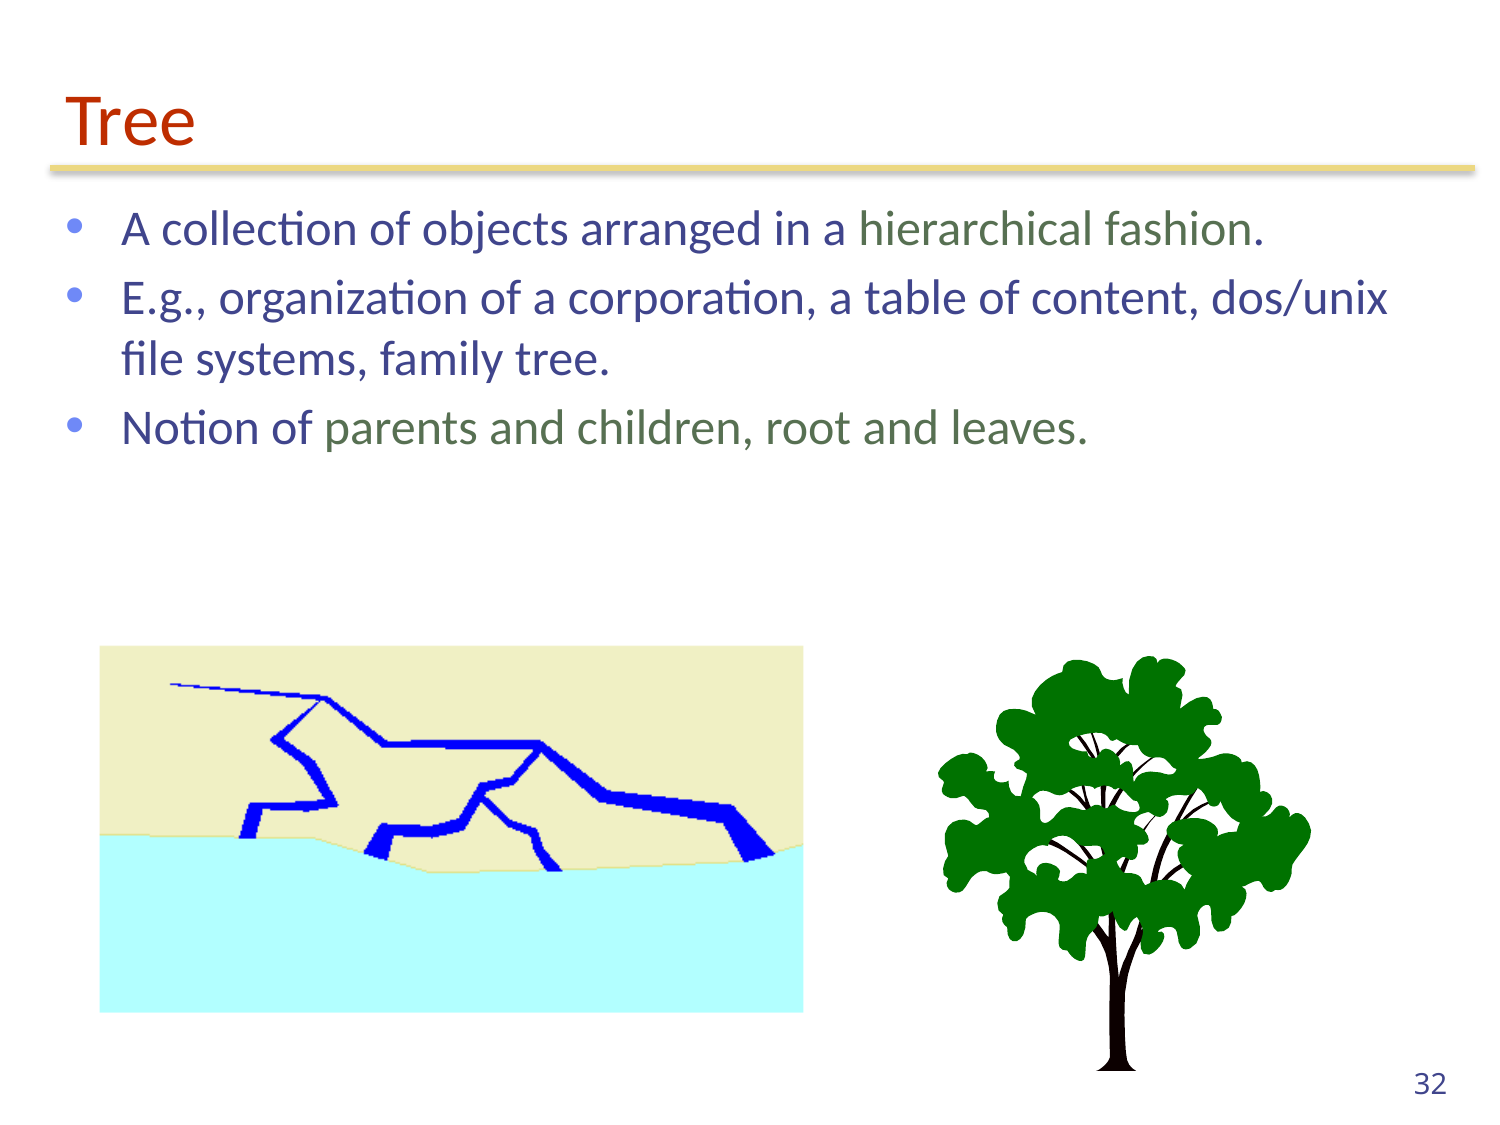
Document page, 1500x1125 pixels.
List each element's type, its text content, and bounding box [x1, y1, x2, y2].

title Tree [49, 49, 1476, 168]
slide_number 32 [1149, 1037, 1463, 1113]
list A collection of objects arranged in a hierarchical fashion. E.g., organization of a corporation, a table of content, dos/unix file systems, family tree. Notion of parents and children, root and leaves. [49, 187, 1476, 1038]
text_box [924, 649, 1319, 1071]
picture [74, 632, 827, 1038]
